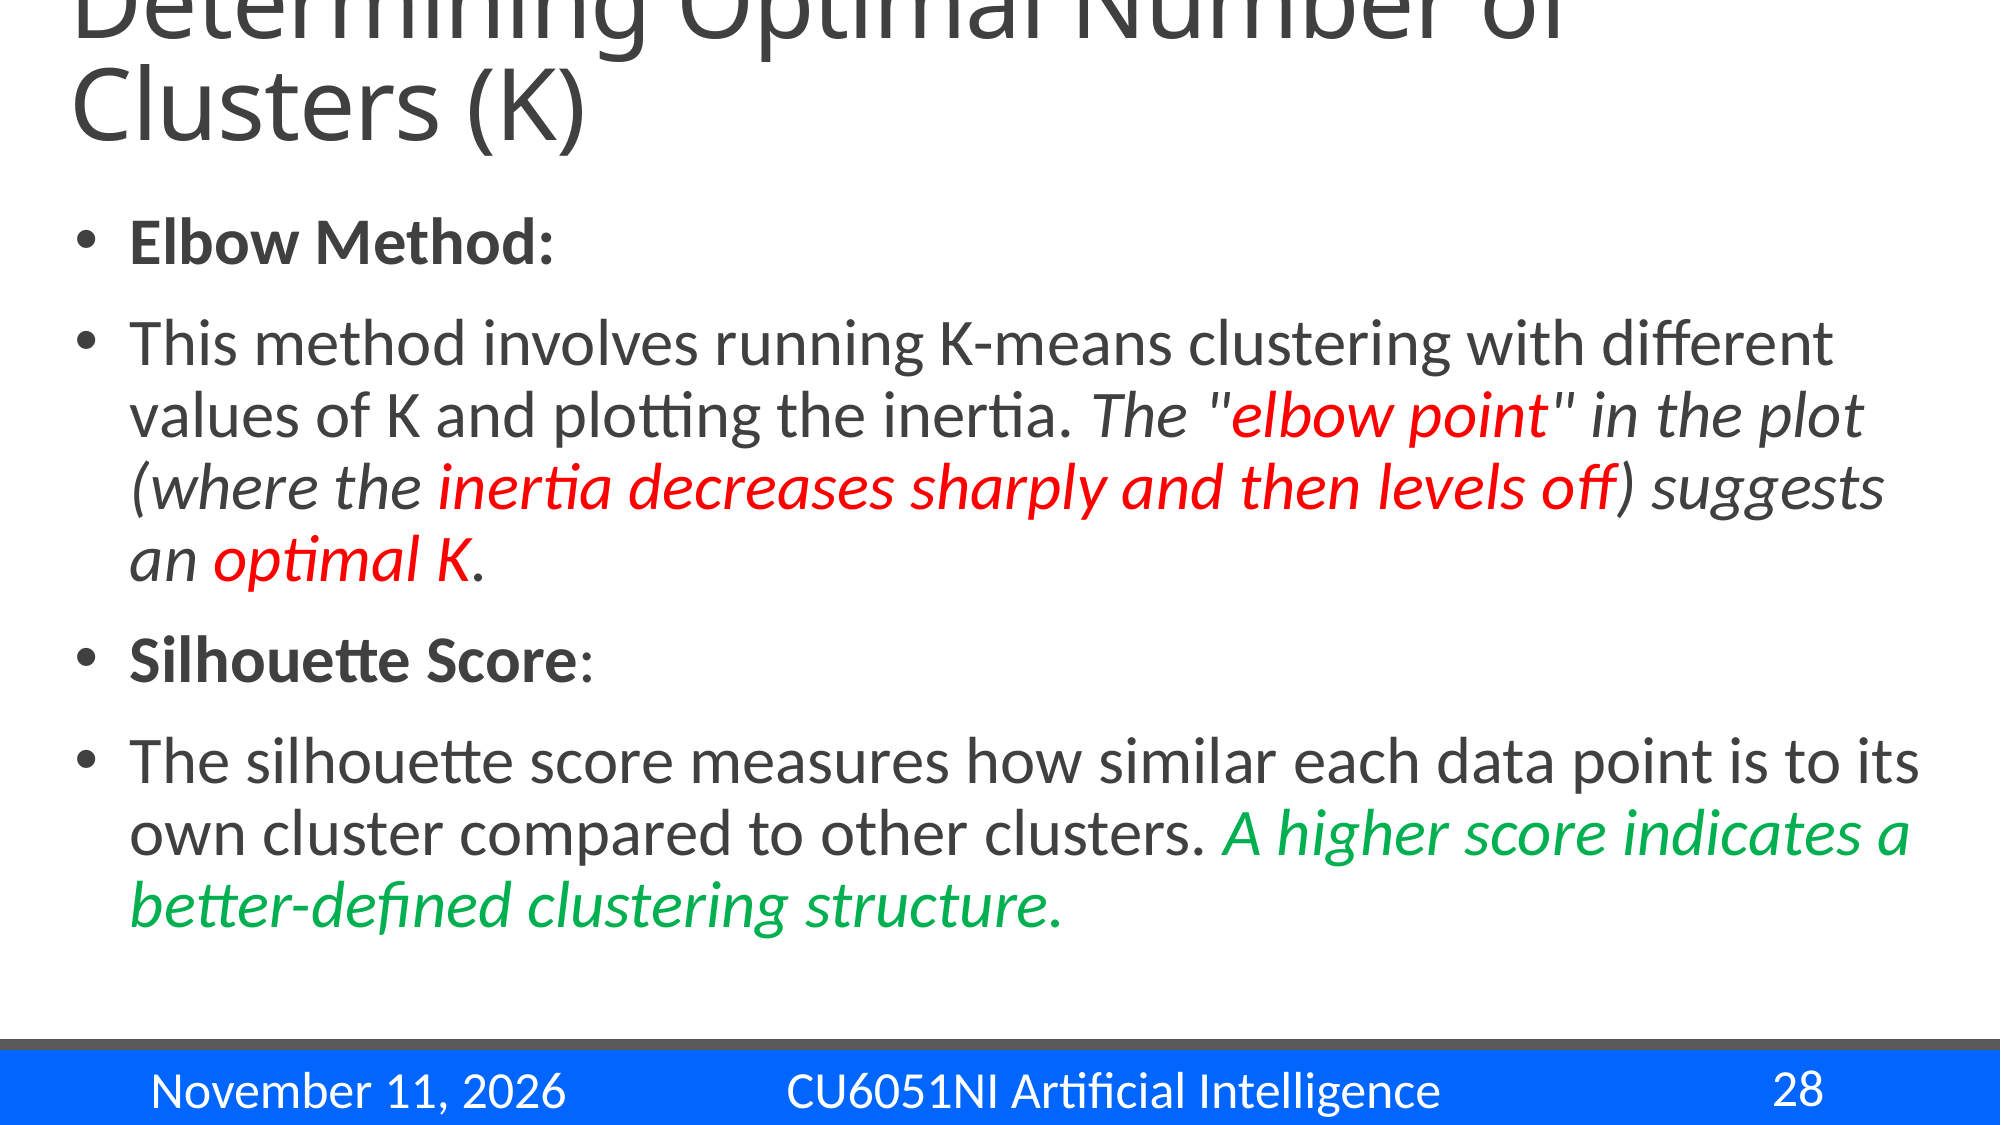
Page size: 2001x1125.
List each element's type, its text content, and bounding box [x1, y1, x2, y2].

title Determining Optimal Number of Clusters (K) [54, 39, 1943, 169]
footer CU6051NI Artificial Intelligence [695, 1057, 1533, 1118]
list Elbow Method: This method involves running K-means clustering with different values of K and plotting the inertia. The "elbow point" in the plot (where the inertia decreases sharply and then levels off) suggests an optimal K. Silhouette Score: The silhouette score measures how similar each data point is to its own cluster compared to other clusters. A higher score indicates a better-defined clustering structure. [54, 199, 1949, 1008]
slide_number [135, 1057, 622, 1118]
slide_number 28 [1624, 1056, 1840, 1116]
